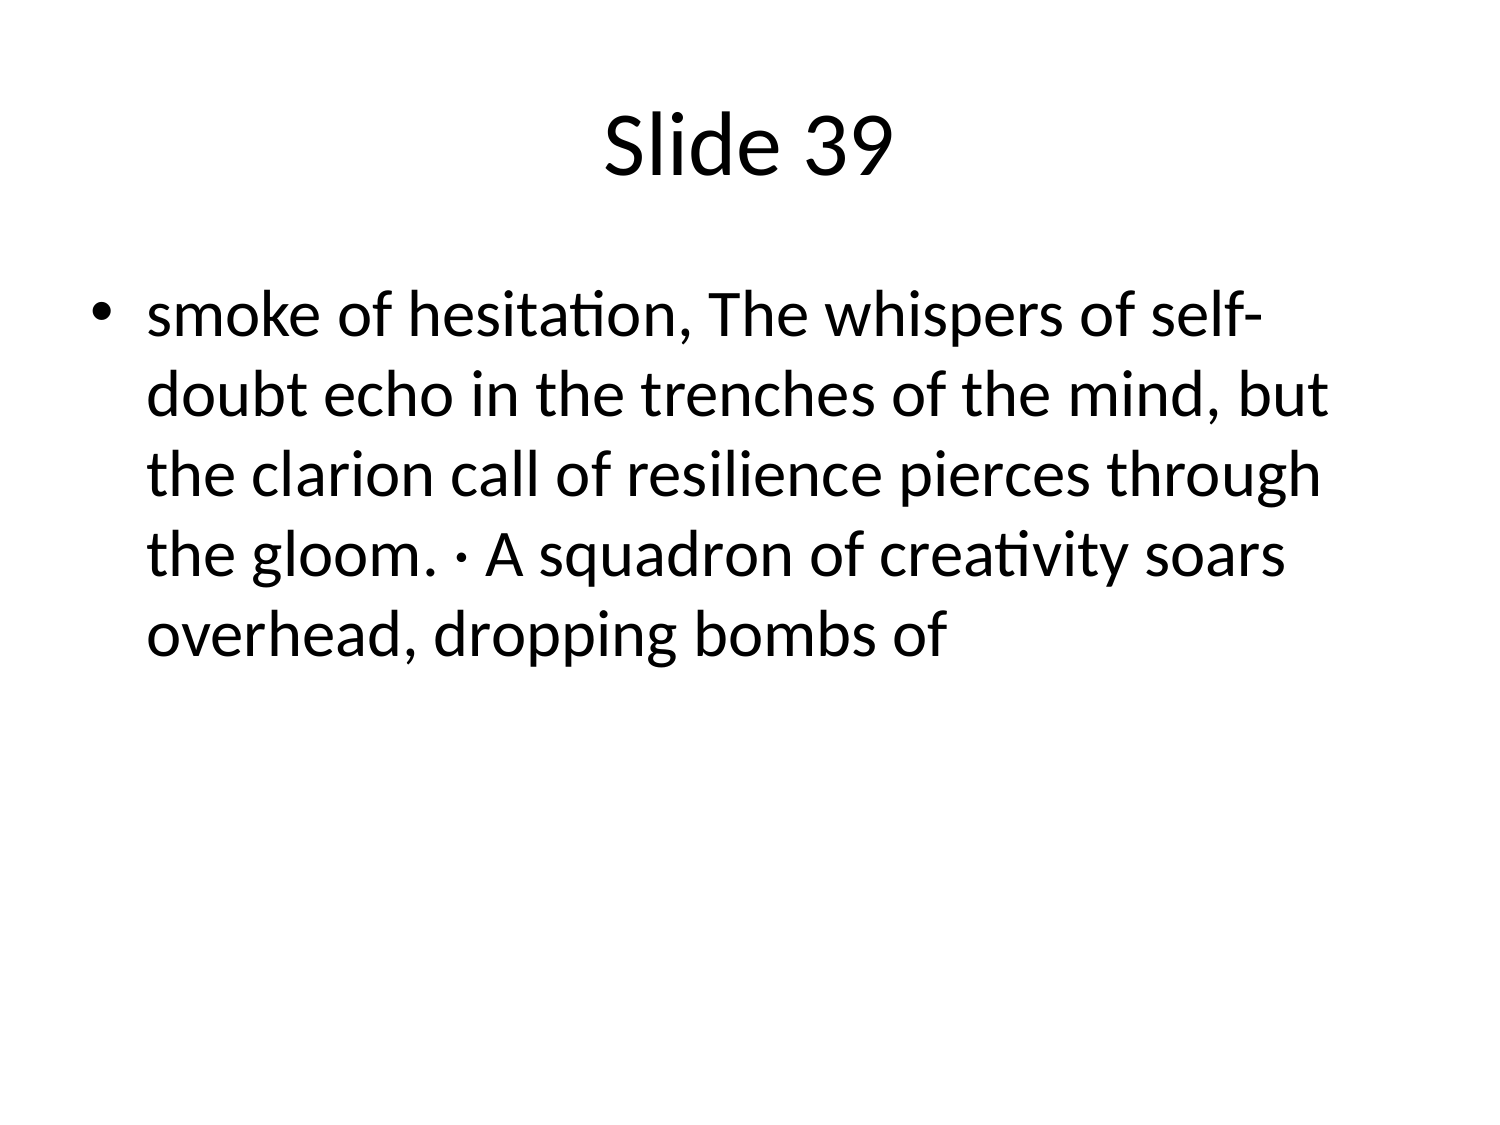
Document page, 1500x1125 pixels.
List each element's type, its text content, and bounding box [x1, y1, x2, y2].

list smoke of hesitation, The whispers of self-doubt echo in the trenches of the mind, but the clarion call of resilience pierces through the gloom. · A squadron of creativity soars overhead, dropping bombs of [75, 262, 1425, 1005]
title Slide 39 [75, 45, 1425, 233]
